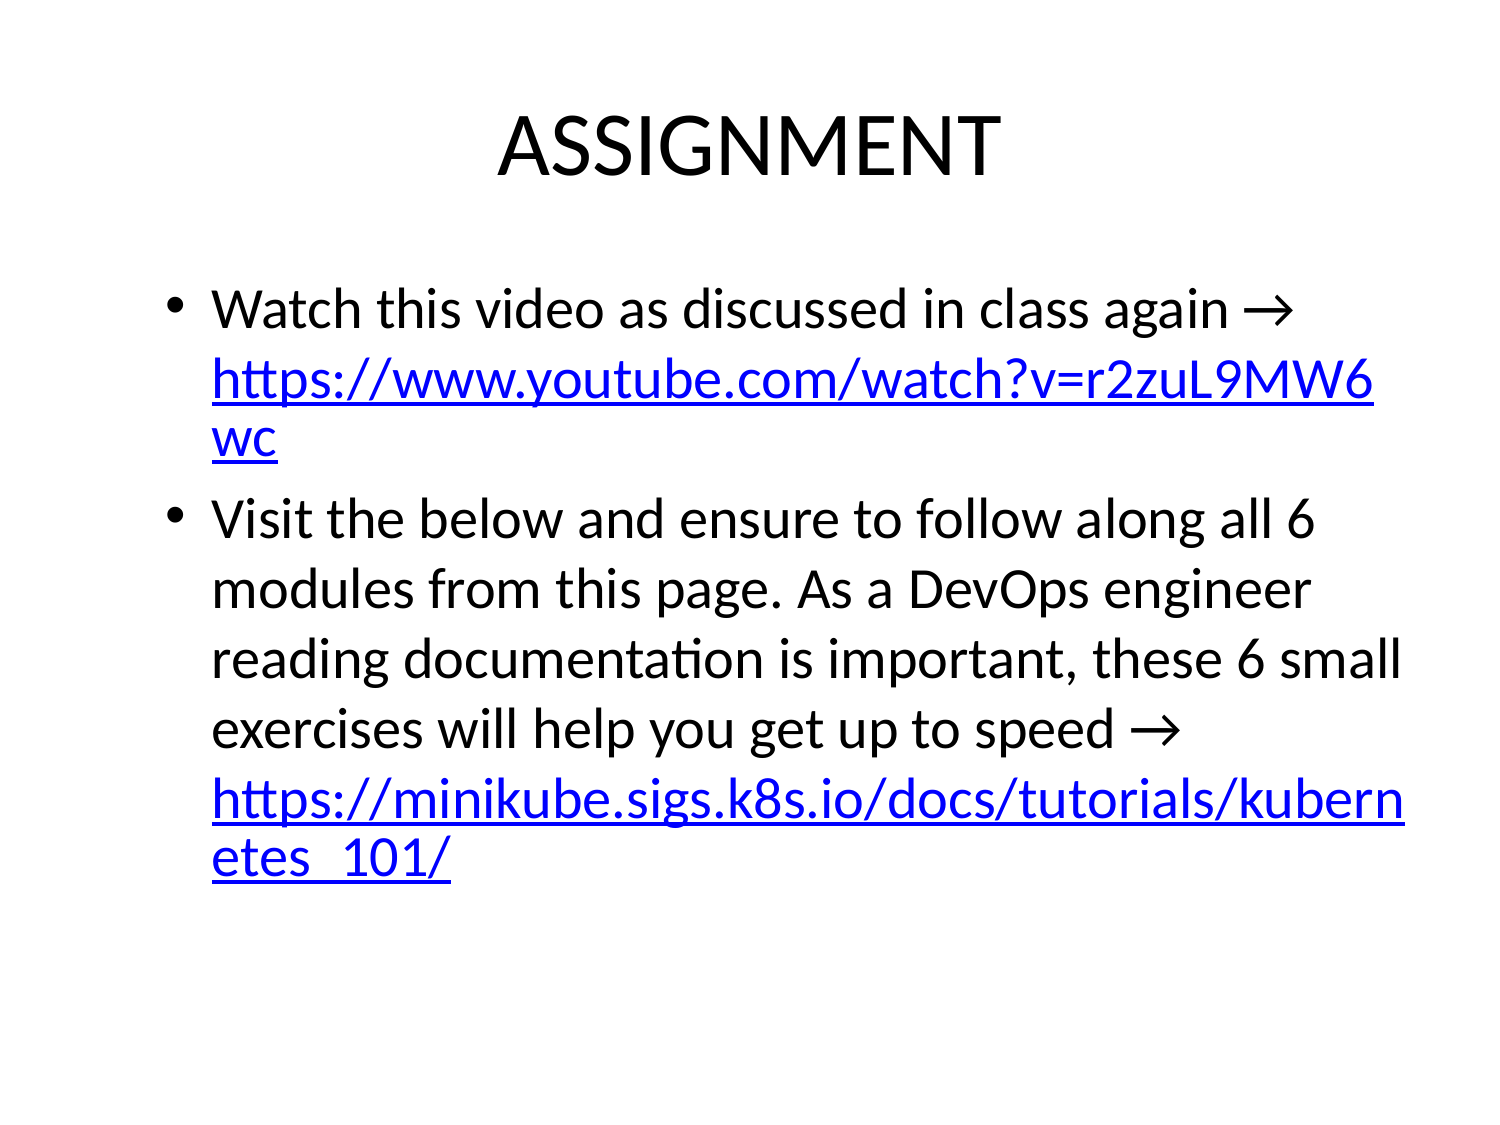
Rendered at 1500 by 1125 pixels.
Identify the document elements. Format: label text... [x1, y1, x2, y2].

list Watch this video as discussed in class again → https://www.youtube.com/watch?v=r2zuL9MW6wc Visit the below and ensure to follow along all 6 modules from this page. As a DevOps engineer reading documentation is important, these 6 small exercises will help you get up to speed → https://minikube.sigs.k8s.io/docs/tutorials/kubernetes_101/ [75, 262, 1425, 1005]
title ASSIGNMENT [75, 45, 1425, 233]
